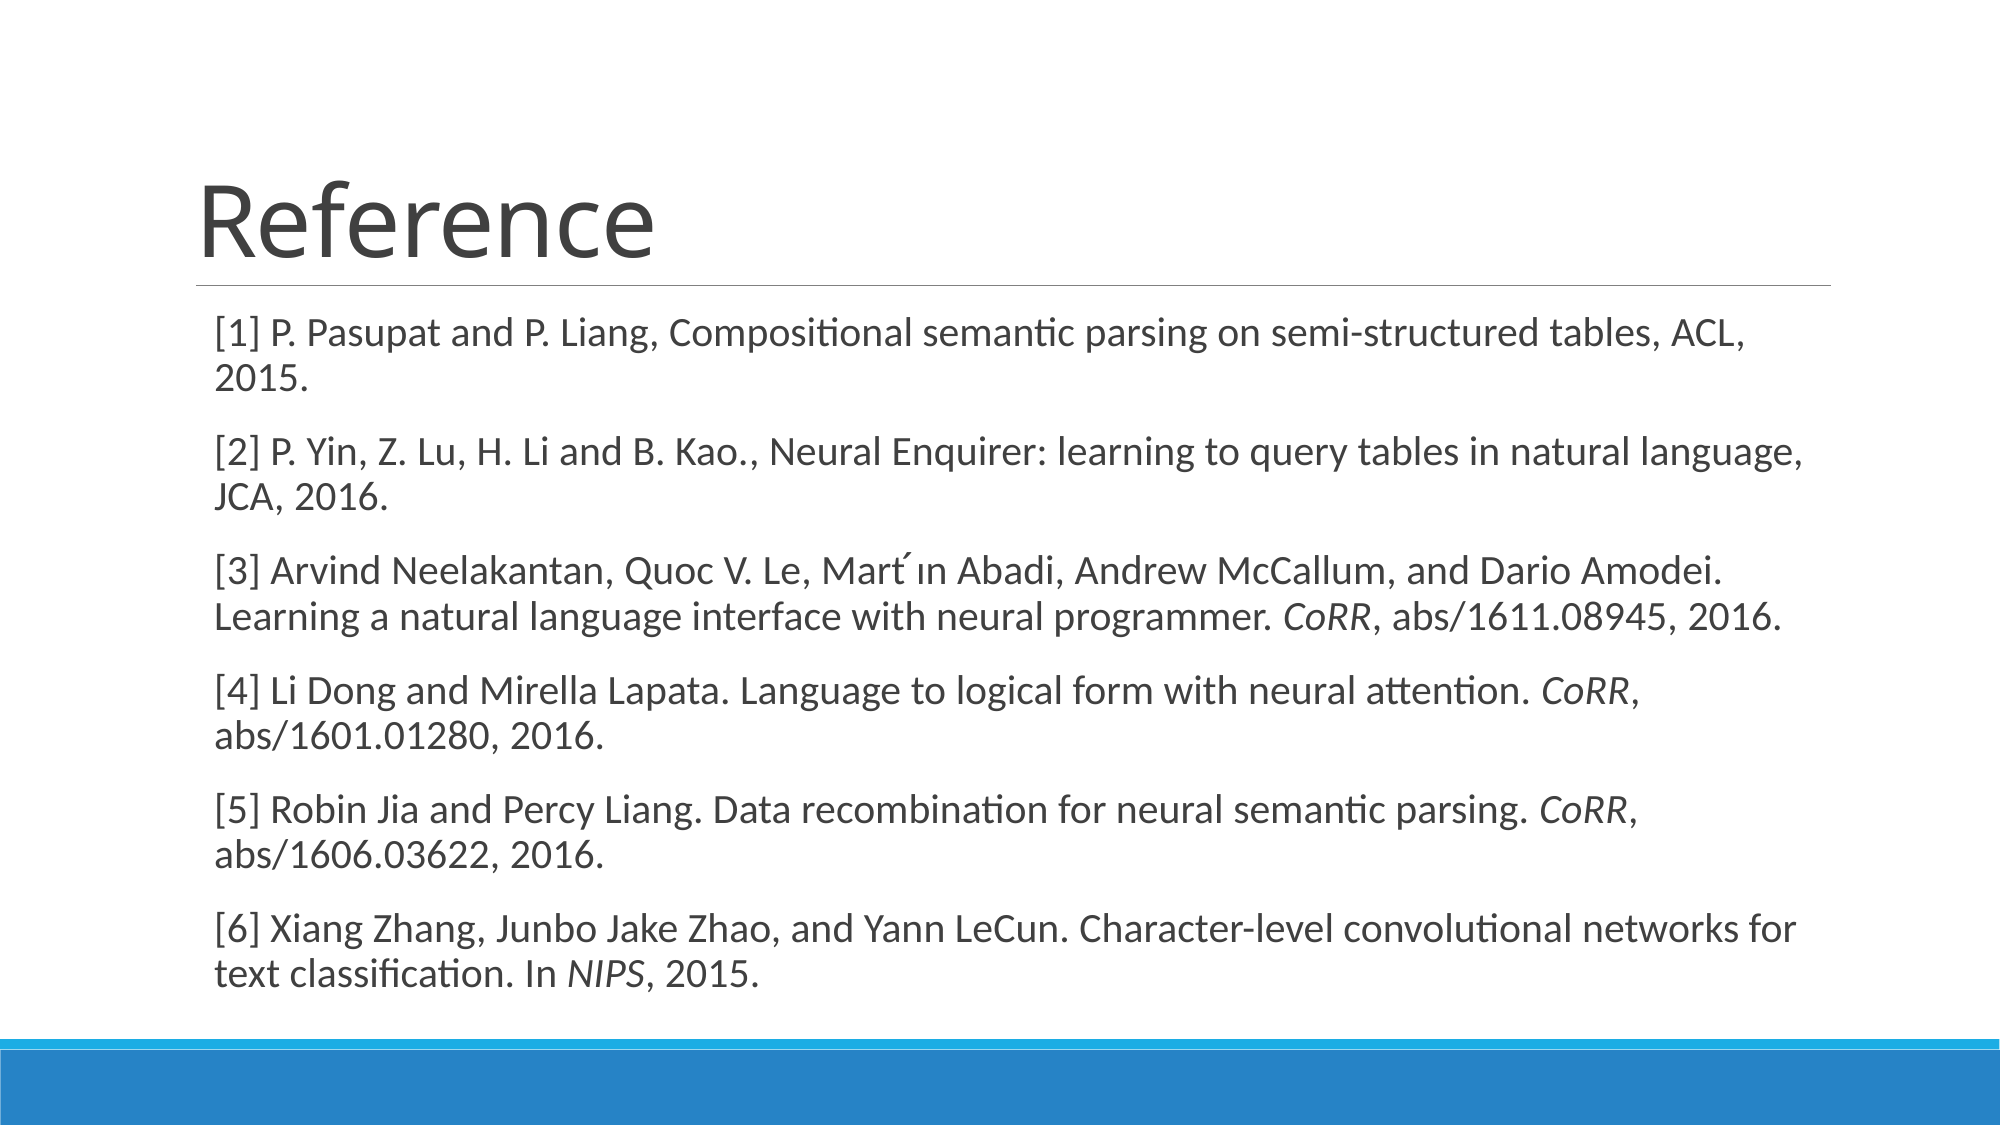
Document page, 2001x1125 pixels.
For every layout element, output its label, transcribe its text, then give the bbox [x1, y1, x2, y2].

list [1] P. Pasupat and P. Liang, Compositional semantic parsing on semi-structured tables, ACL, 2015. [2] P. Yin, Z. Lu, H. Li and B. Kao., Neural Enquirer: learning to query tables in natural language, JCA, 2016. [3] Arvind Neelakantan, Quoc V. Le, Mart ́ın Abadi, Andrew McCallum, and Dario Amodei. Learning a natural language interface with neural programmer. CoRR, abs/1611.08945, 2016. [4] Li Dong and Mirella Lapata. Language to logical form with neural attention. CoRR, abs/1601.01280, 2016. [5] Robin Jia and Percy Liang. Data recombination for neural semantic parsing. CoRR, abs/1606.03622, 2016. [6] Xiang Zhang, Junbo Jake Zhao, and Yann LeCun. Character-level convolutional networks for text classification. In NIPS, 2015. [199, 302, 1830, 1018]
title Reference [180, 47, 1830, 285]
